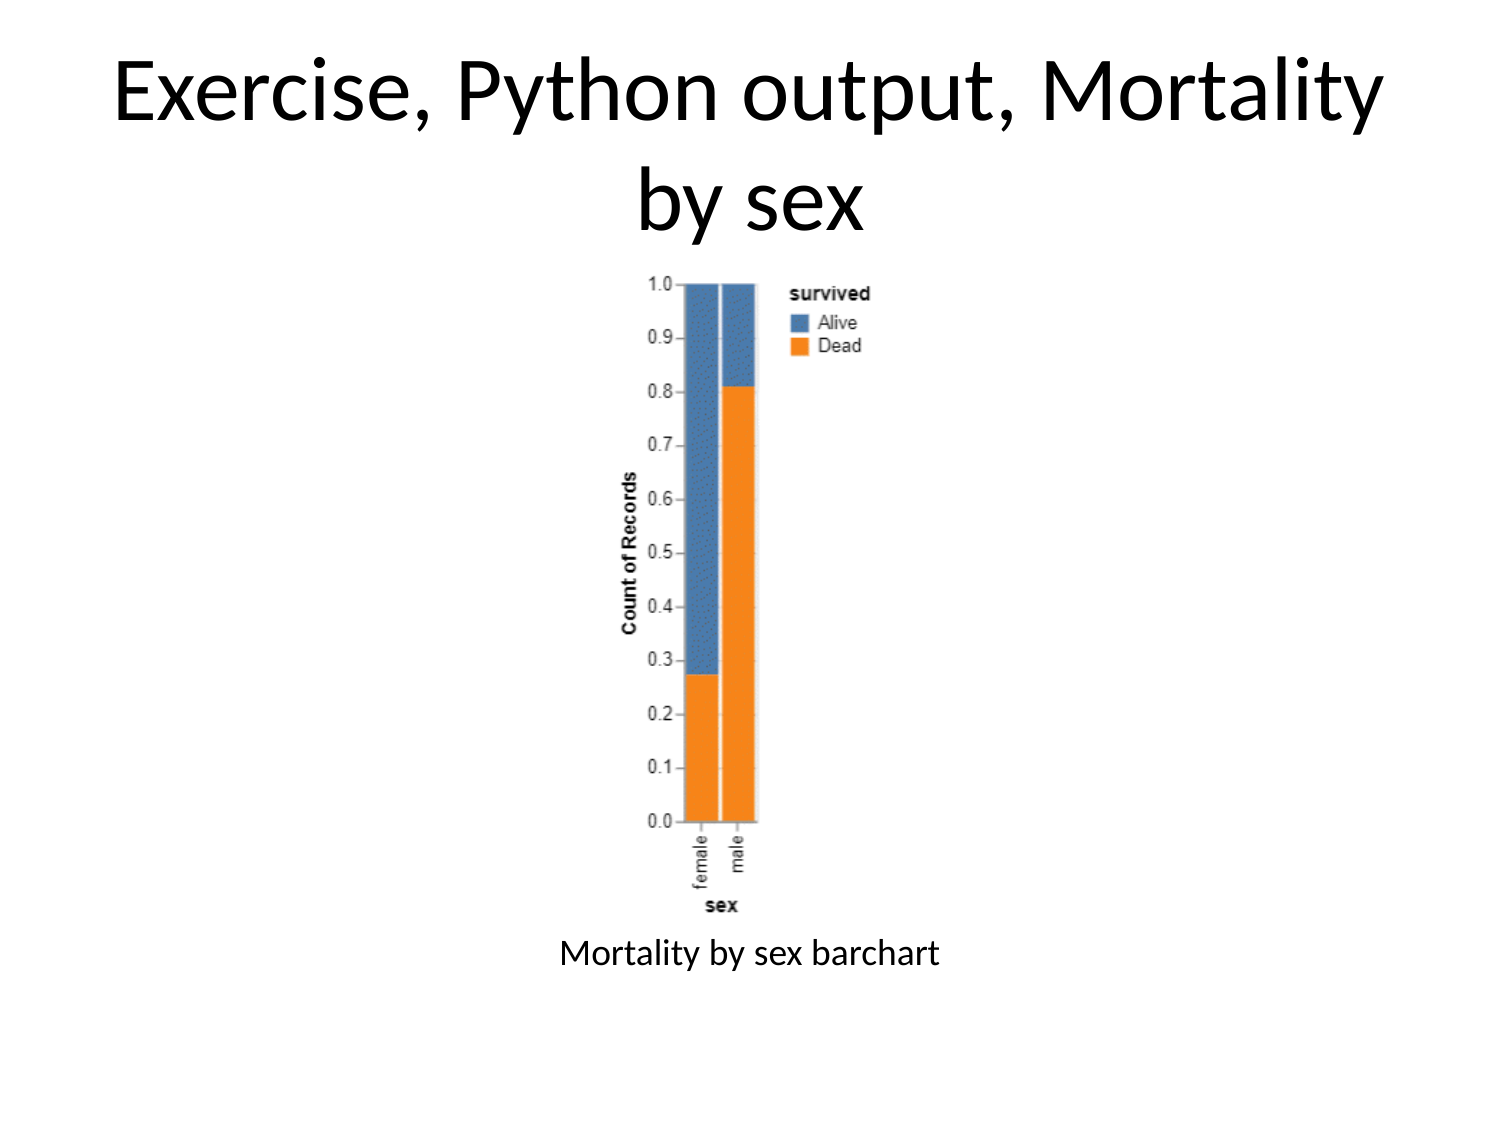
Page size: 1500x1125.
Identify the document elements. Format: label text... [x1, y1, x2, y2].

text_box Mortality by sex barchart [74, 920, 1425, 1005]
picture [616, 262, 882, 921]
title Exercise, Python output, Mortality by sex [75, 45, 1425, 233]
